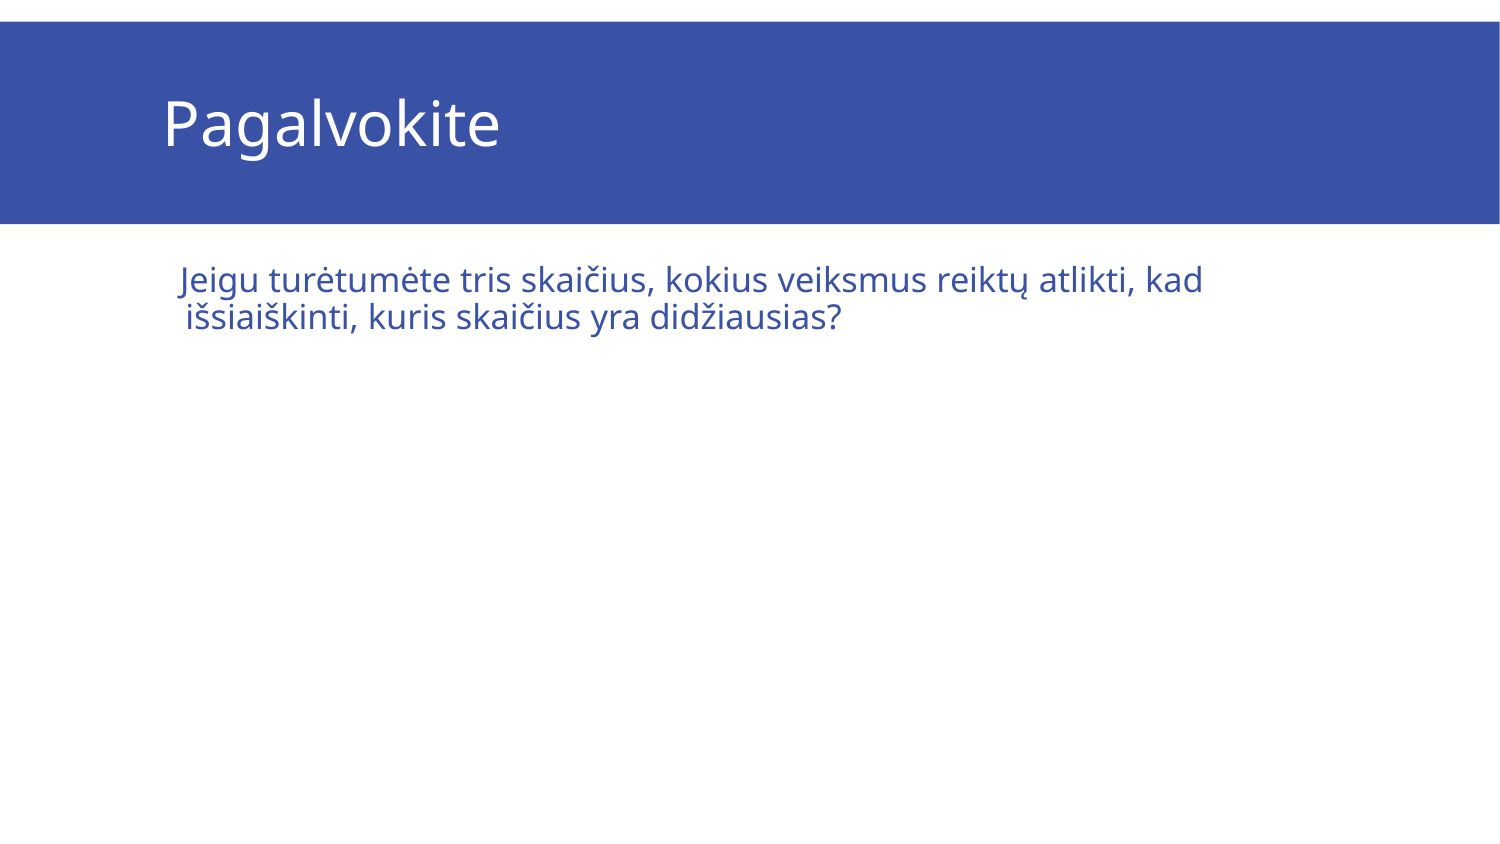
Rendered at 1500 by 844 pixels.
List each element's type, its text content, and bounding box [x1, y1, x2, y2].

title Pagalvokite [147, 34, 1352, 221]
list Jeigu turėtumėte tris skaičius, kokius veiksmus reiktų atlikti, kad išsiaiškinti, kuris skaičius yra didžiausias? [147, 247, 1352, 765]
